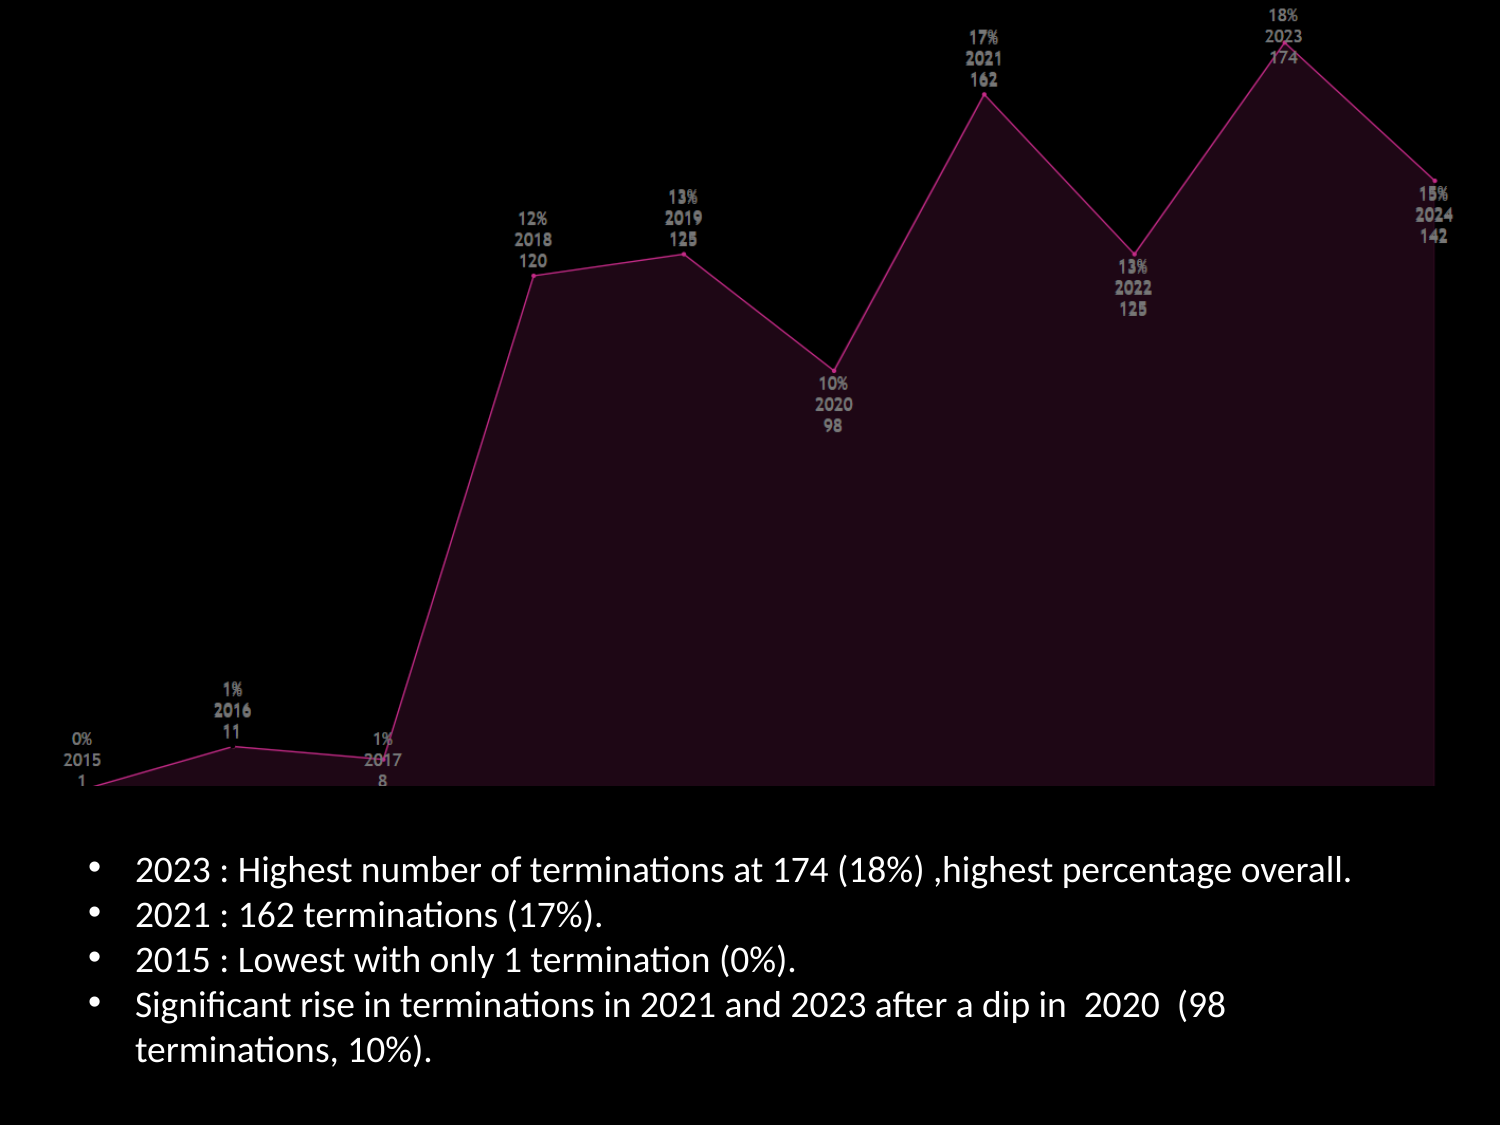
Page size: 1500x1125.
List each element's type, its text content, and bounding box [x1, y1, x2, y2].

text_box 2023 : Highest number of terminations at 174 (18%) ,highest percentage overall. 2021 : 162 terminations (17%). 2015 : Lowest with only 1 termination (0%). Significant rise in terminations in 2021 and 2023 after a dip in 2020 (98 terminations, 10%). [73, 837, 1449, 1077]
picture [0, 0, 1500, 786]
